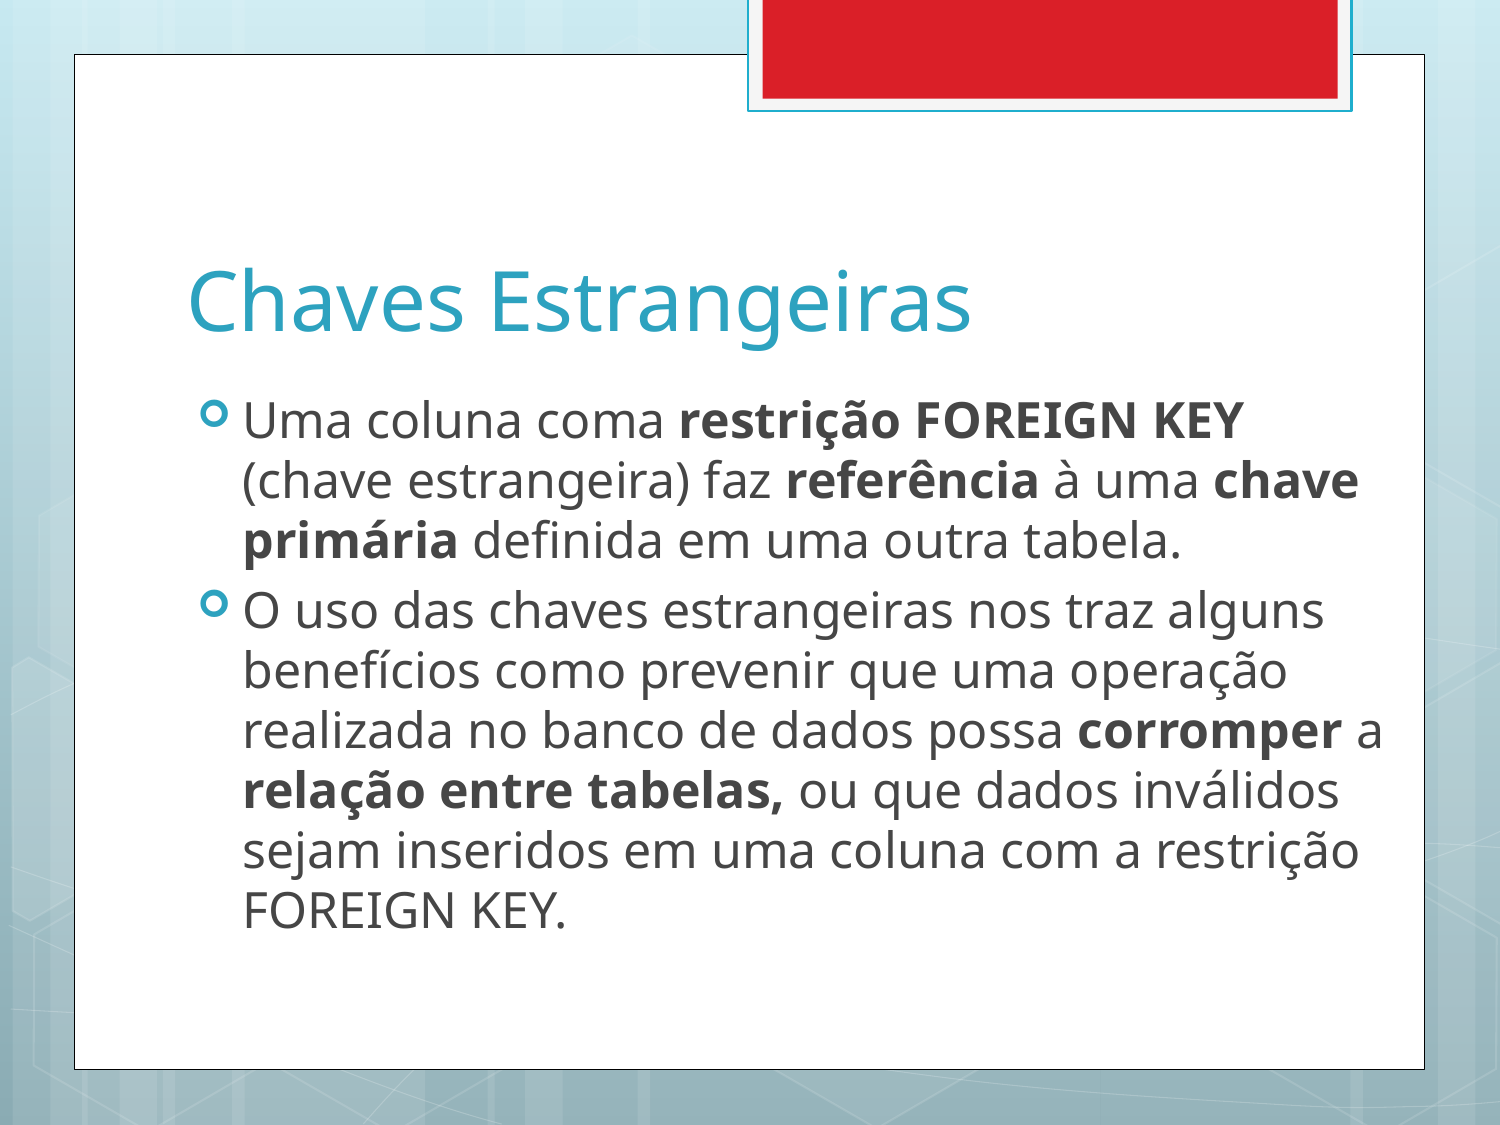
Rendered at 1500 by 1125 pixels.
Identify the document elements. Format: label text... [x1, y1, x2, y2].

title Chaves Estrangeiras [171, 168, 1324, 357]
list Uma coluna coma restrição FOREIGN KEY (chave estrangeira) faz referência à uma chave primária definida em uma outra tabela. O uso das chaves estrangeiras nos traz alguns benefícios como prevenir que uma operação realizada no banco de dados possa corromper a relação entre tabelas, ou que dados inválidos sejam inseridos em uma coluna com a restrição FOREIGN KEY. [171, 381, 1400, 957]
